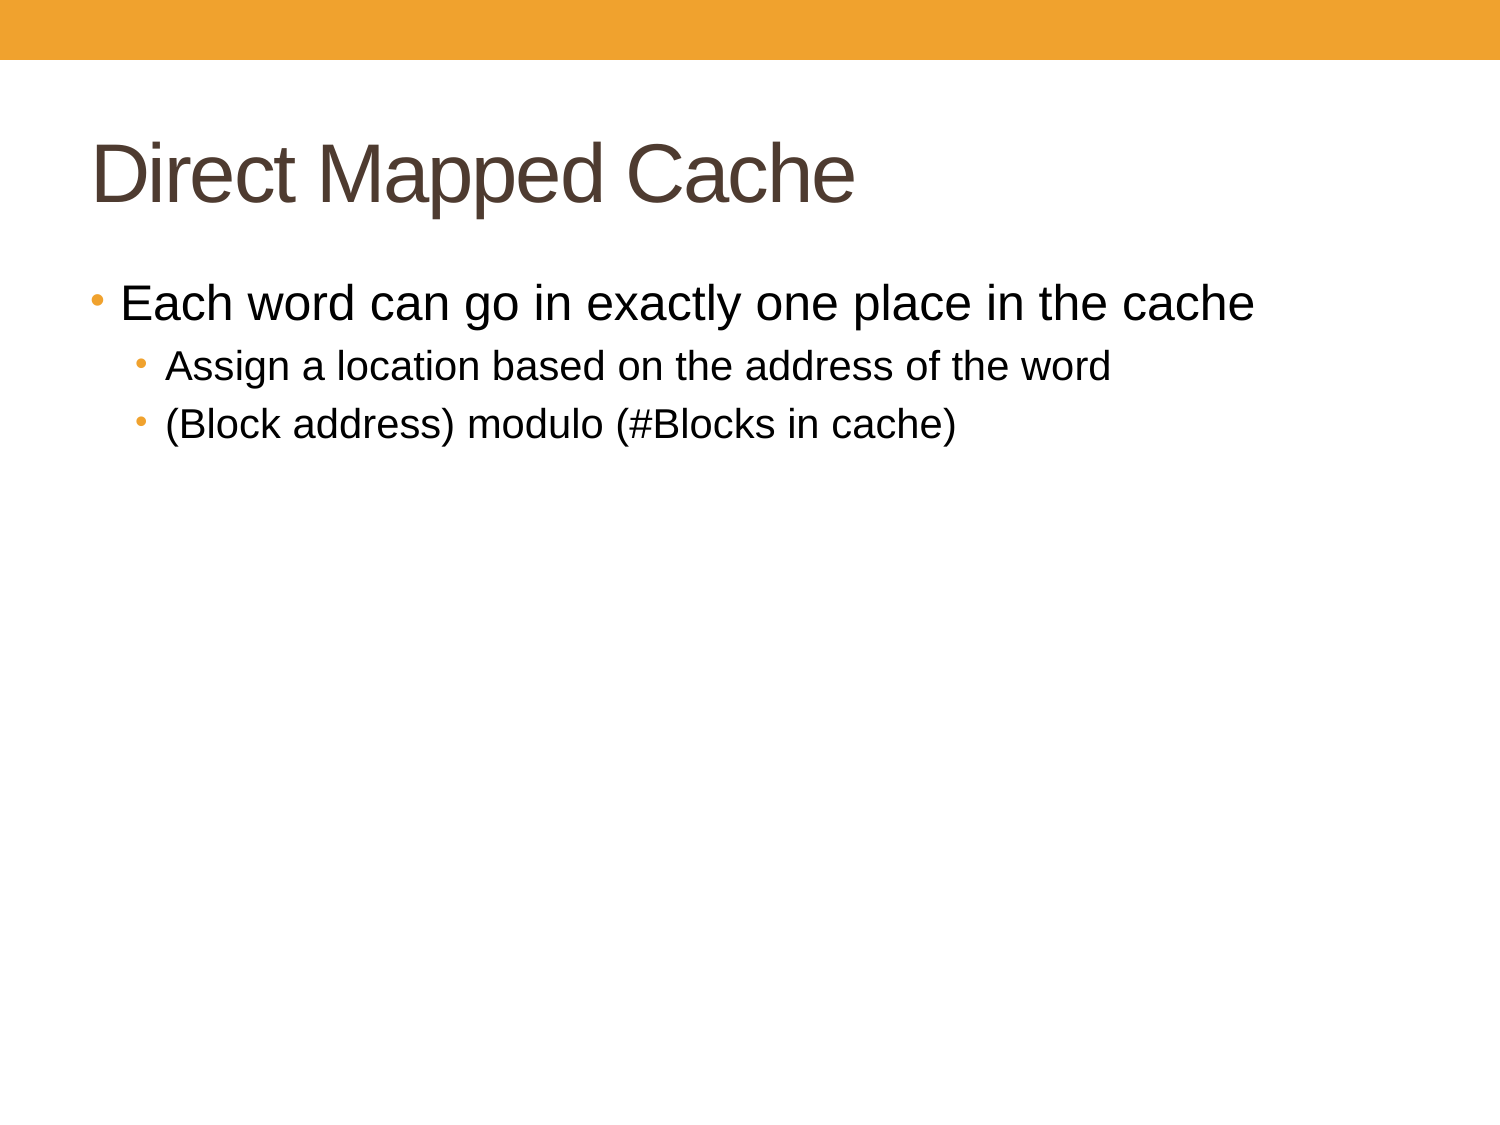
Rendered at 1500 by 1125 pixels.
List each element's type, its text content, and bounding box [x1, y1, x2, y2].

title Direct Mapped Cache [75, 87, 1425, 250]
list Each word can go in exactly one place in the cache Assign a location based on the address of the word (Block address) modulo (#Blocks in cache) [75, 262, 1425, 1063]
